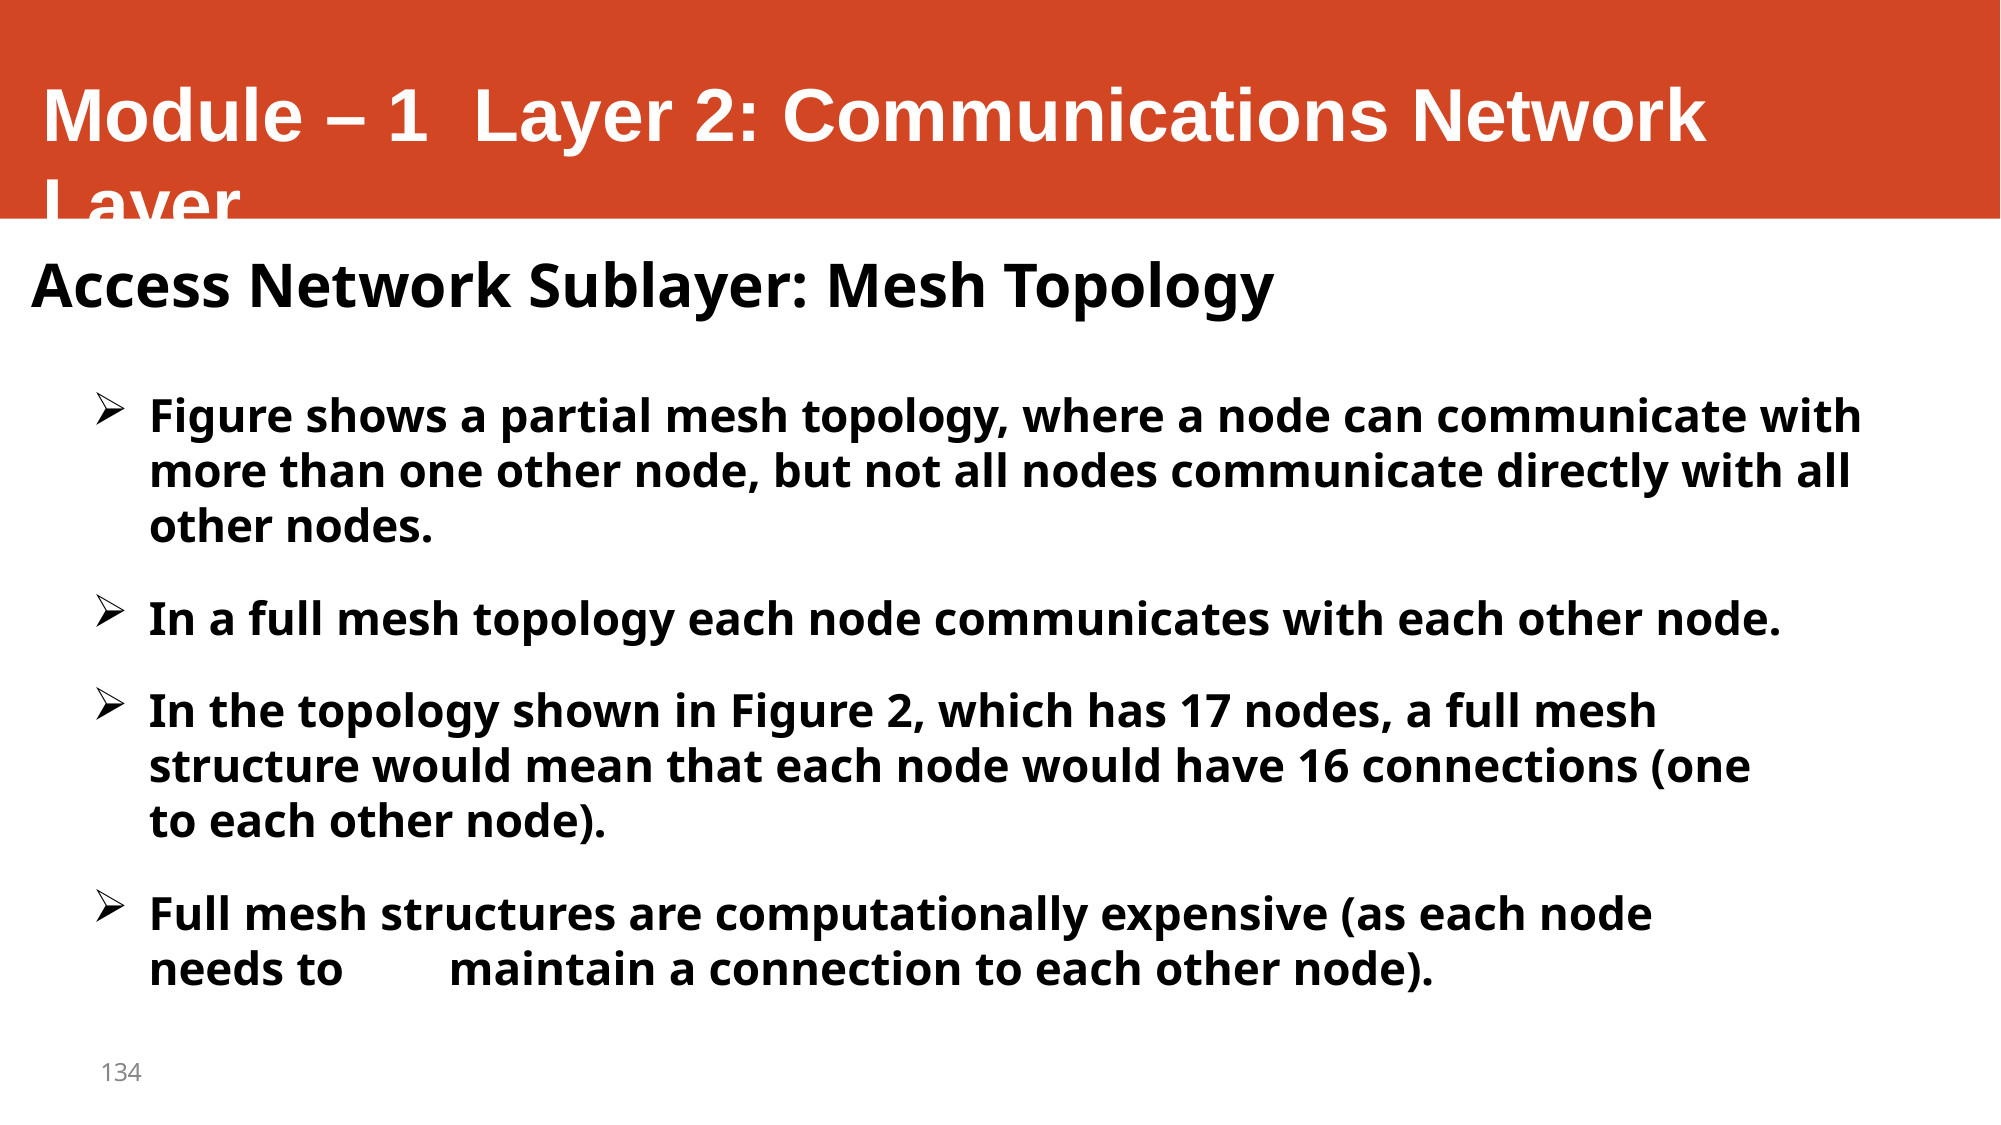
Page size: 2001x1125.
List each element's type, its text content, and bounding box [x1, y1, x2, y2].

text_box Access Network Sublayer: Mesh Topology Figure shows a partial mesh topology, where a node can communicate with more than one other node, but not all nodes communicate directly with all other nodes. In a full mesh topology each node communicates with each other node. In the topology shown in Figure 2, which has 17 nodes, a full mesh structure would mean that each node would have 16 connections (one to each other node). Full mesh structures are computationally expensive (as each node needs to maintain a connection to each other node). [29, 245, 1889, 995]
title Module – 1 Layer 2: Communications Network Layer [40, 64, 1925, 255]
slide_number 134 [100, 995, 1888, 1125]
